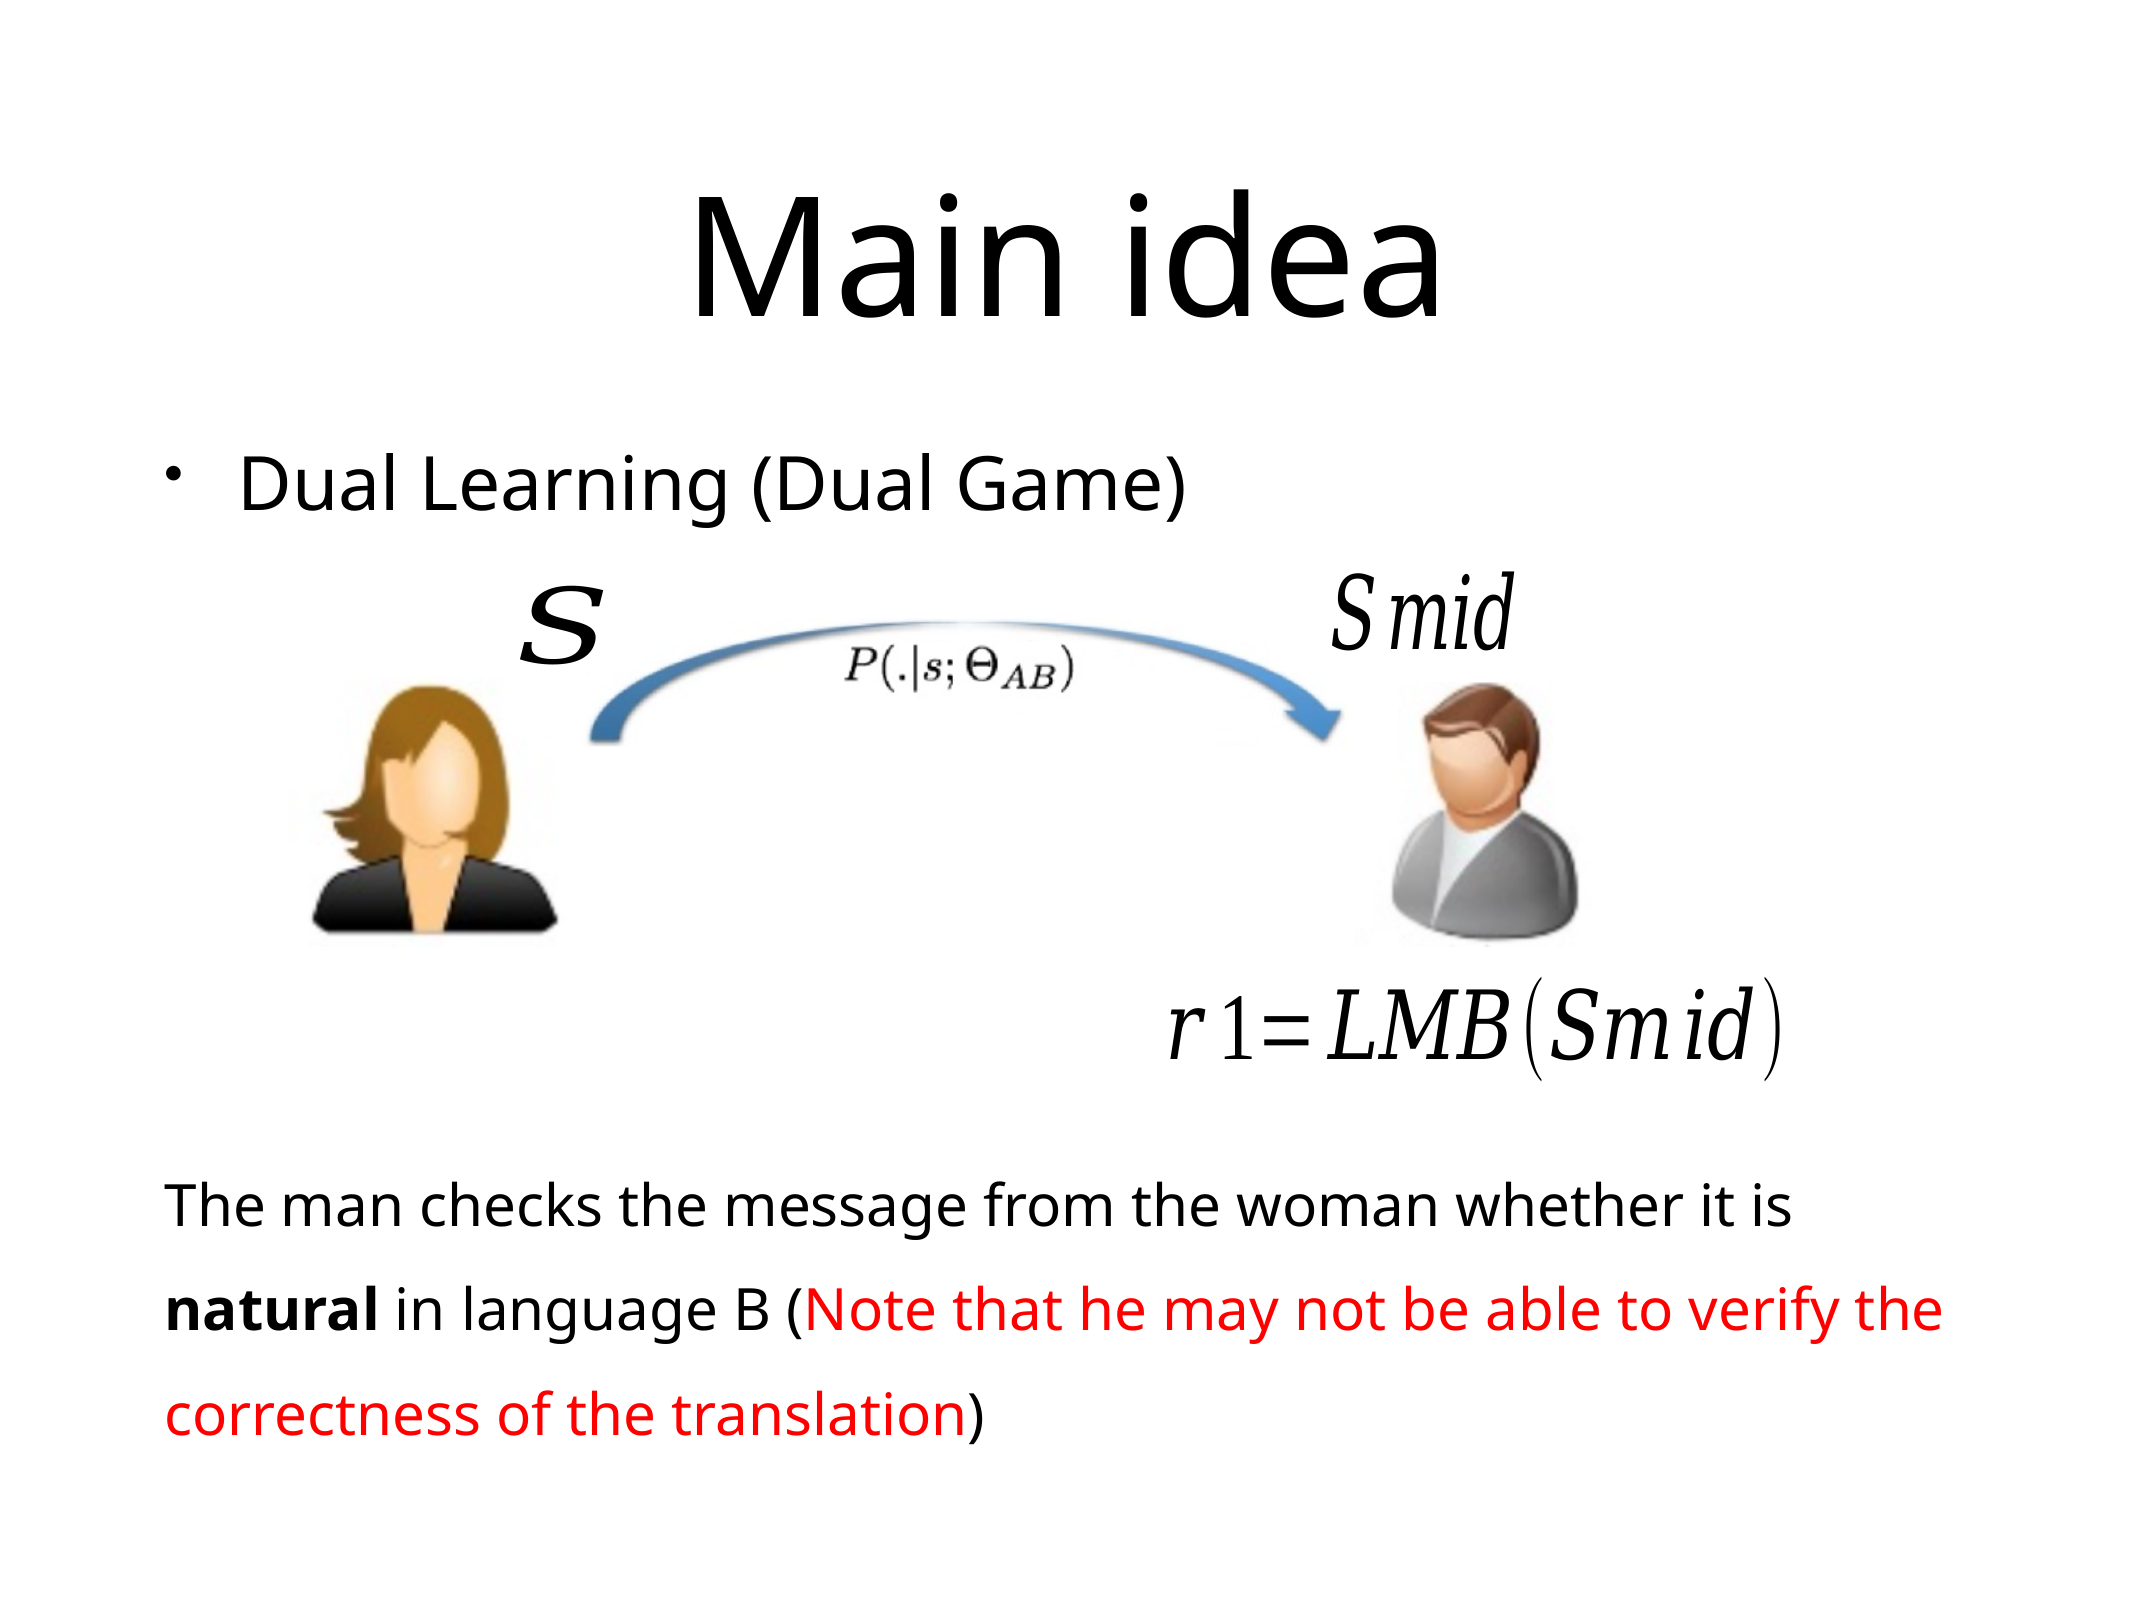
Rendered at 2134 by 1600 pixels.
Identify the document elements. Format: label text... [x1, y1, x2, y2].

picture [1355, 682, 1598, 948]
picture [288, 618, 1349, 948]
list Dual Learning (Dual Game) The man checks the message from the woman whether it is natural in language B (Note that he may not be able to verify the correctness of the translation) [155, 426, 1978, 1527]
title Main idea [155, 72, 1978, 426]
